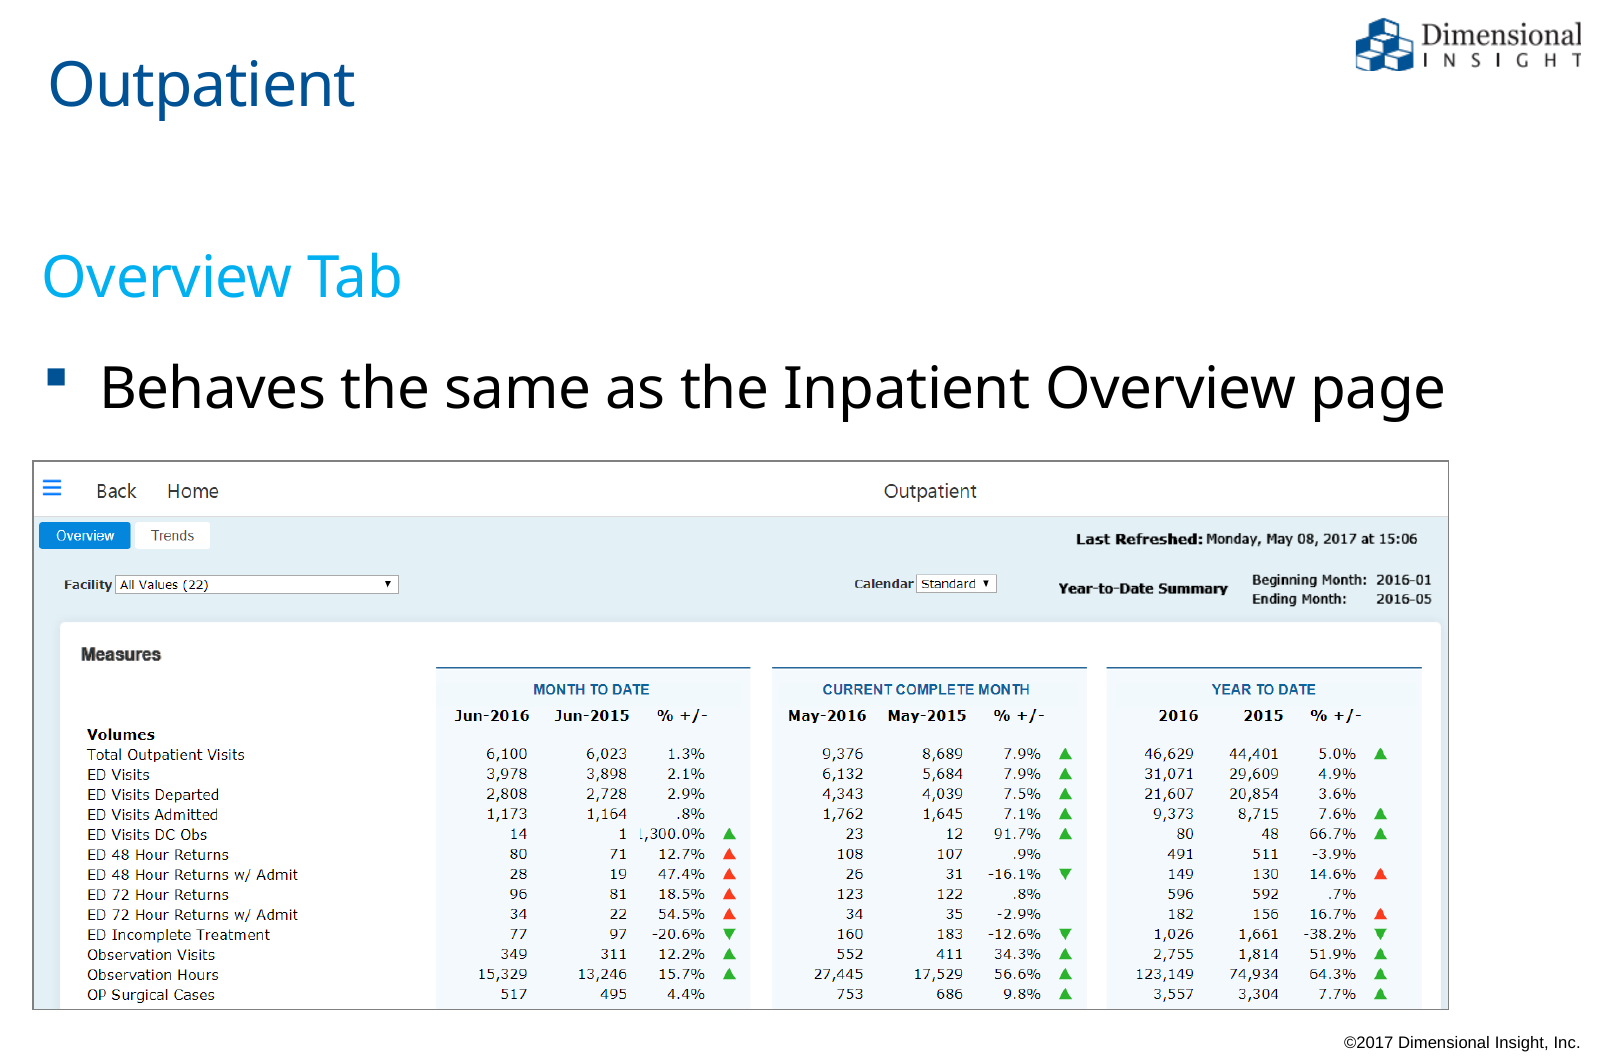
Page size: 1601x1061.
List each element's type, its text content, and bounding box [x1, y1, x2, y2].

title Outpatient [32, 34, 1321, 130]
picture [32, 460, 1449, 1010]
list Behaves the same as the Inpatient Overview page [27, 342, 1539, 449]
list Overview Tab [26, 231, 1176, 331]
